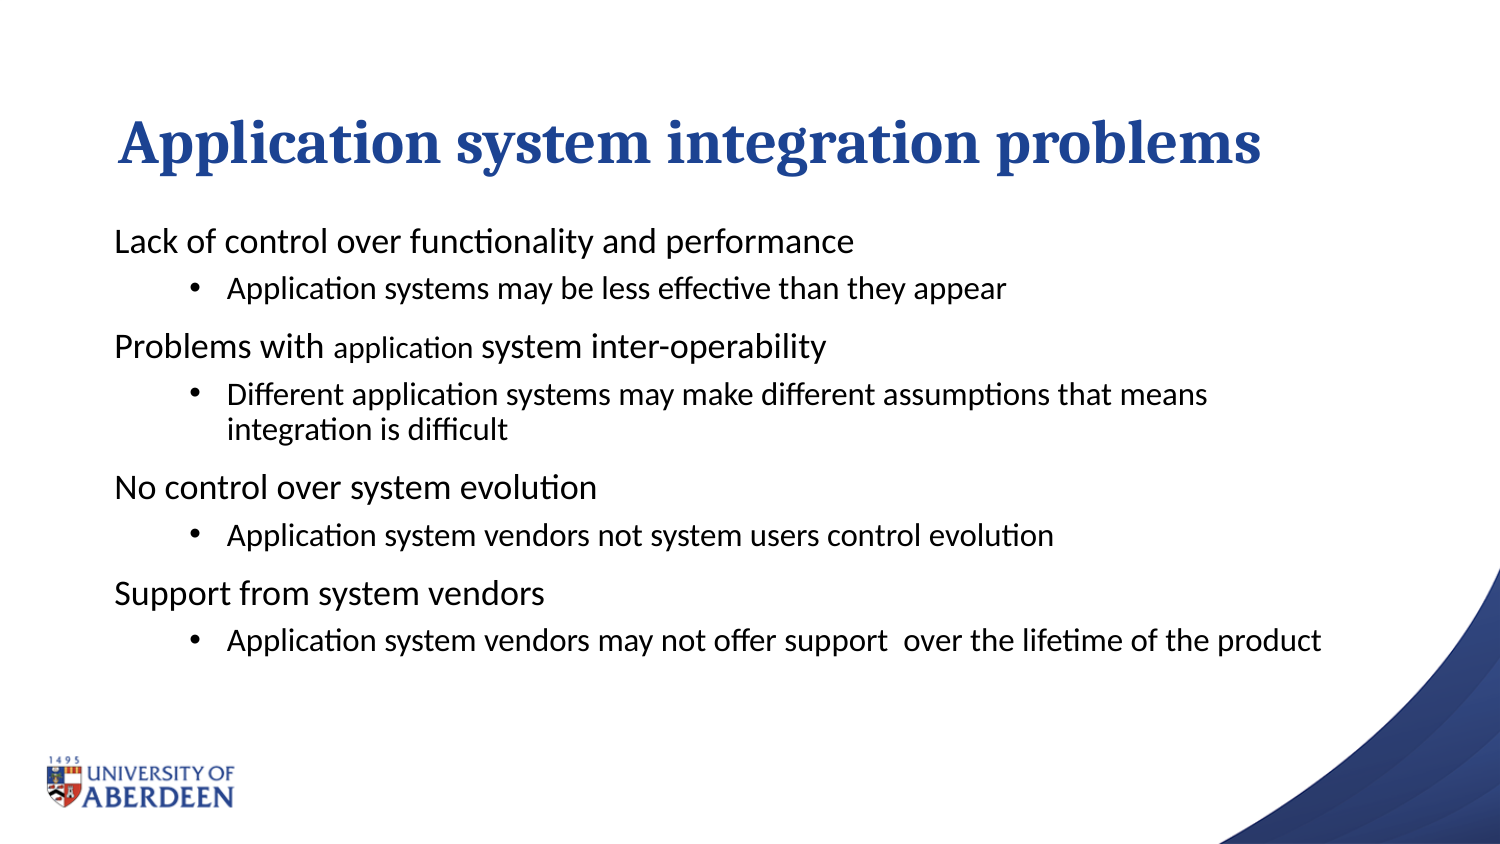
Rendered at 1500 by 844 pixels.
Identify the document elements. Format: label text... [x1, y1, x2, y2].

picture [0, 0, 1500, 844]
list Lack of control over functionality and performance Application systems may be less effective than they appear Problems with application system inter-operability Different application systems may make different assumptions that means integration is difficult No control over system evolution Application system vendors not system users control evolution Support from system vendors Application system vendors may not offer support over the lifetime of the product [103, 216, 1372, 707]
title Application system integration problems [103, 91, 1372, 196]
